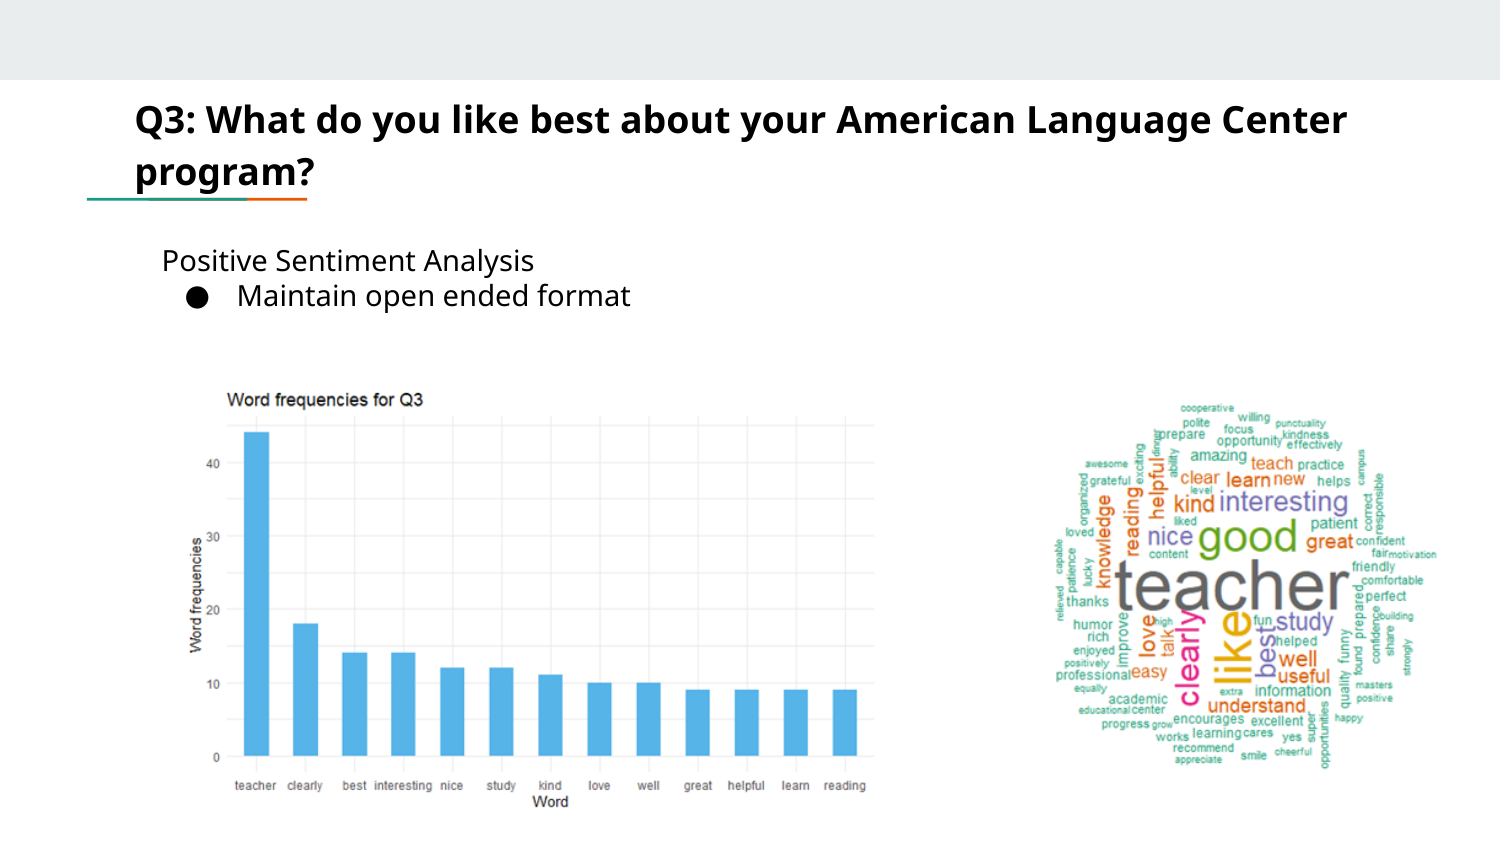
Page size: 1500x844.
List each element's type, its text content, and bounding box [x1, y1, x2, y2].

title Q3: What do you like best about your American Language Center program? [119, 74, 1381, 162]
text_box Positive Sentiment Analysis Maintain open ended format [146, 227, 1408, 315]
picture [180, 383, 883, 817]
picture [1040, 383, 1451, 790]
